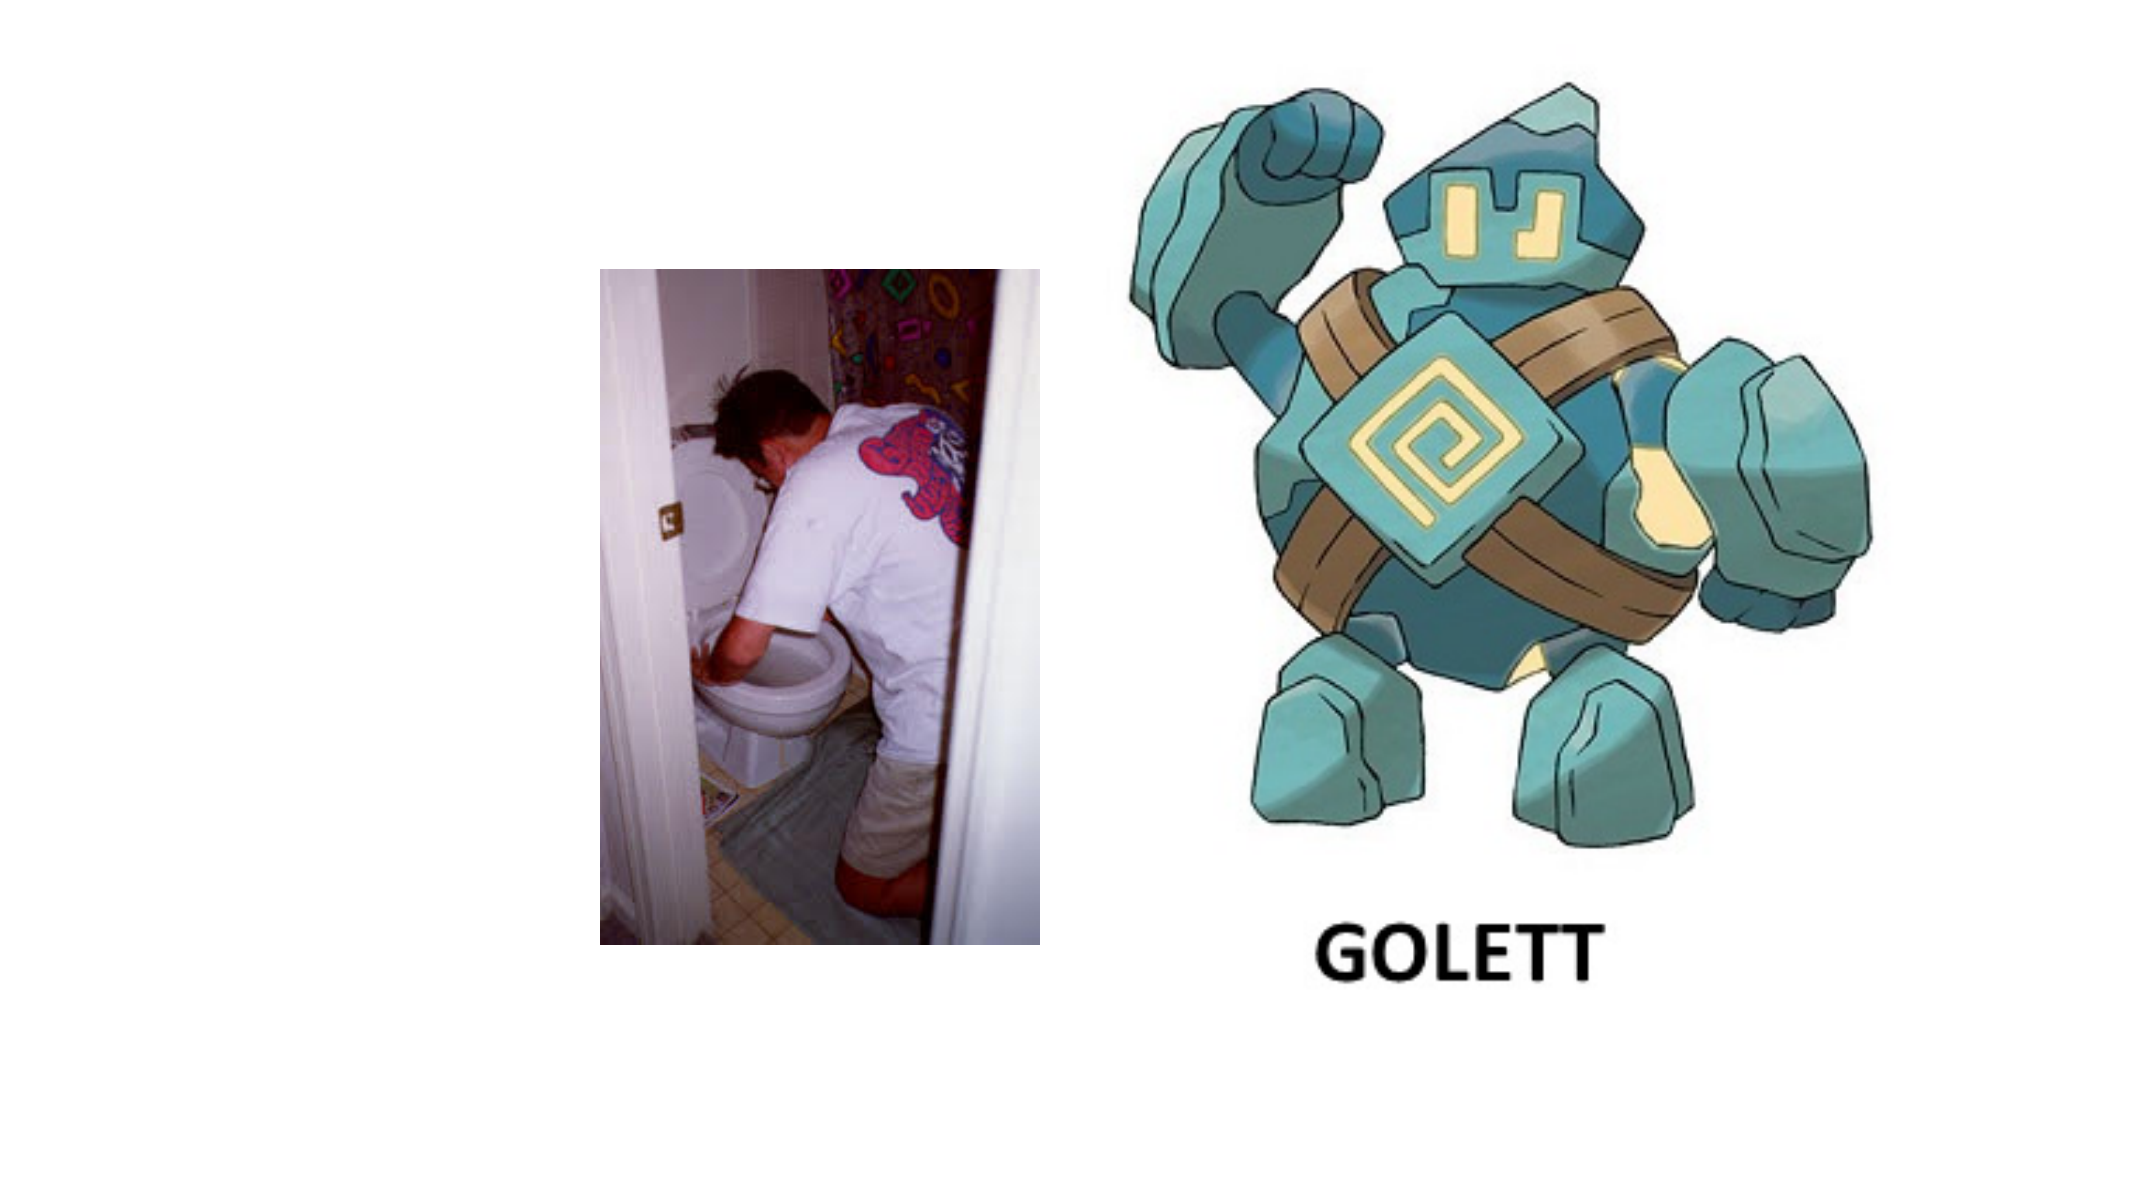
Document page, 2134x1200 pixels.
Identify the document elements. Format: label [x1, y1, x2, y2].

picture [599, 269, 1040, 945]
picture [1079, 44, 1924, 1170]
